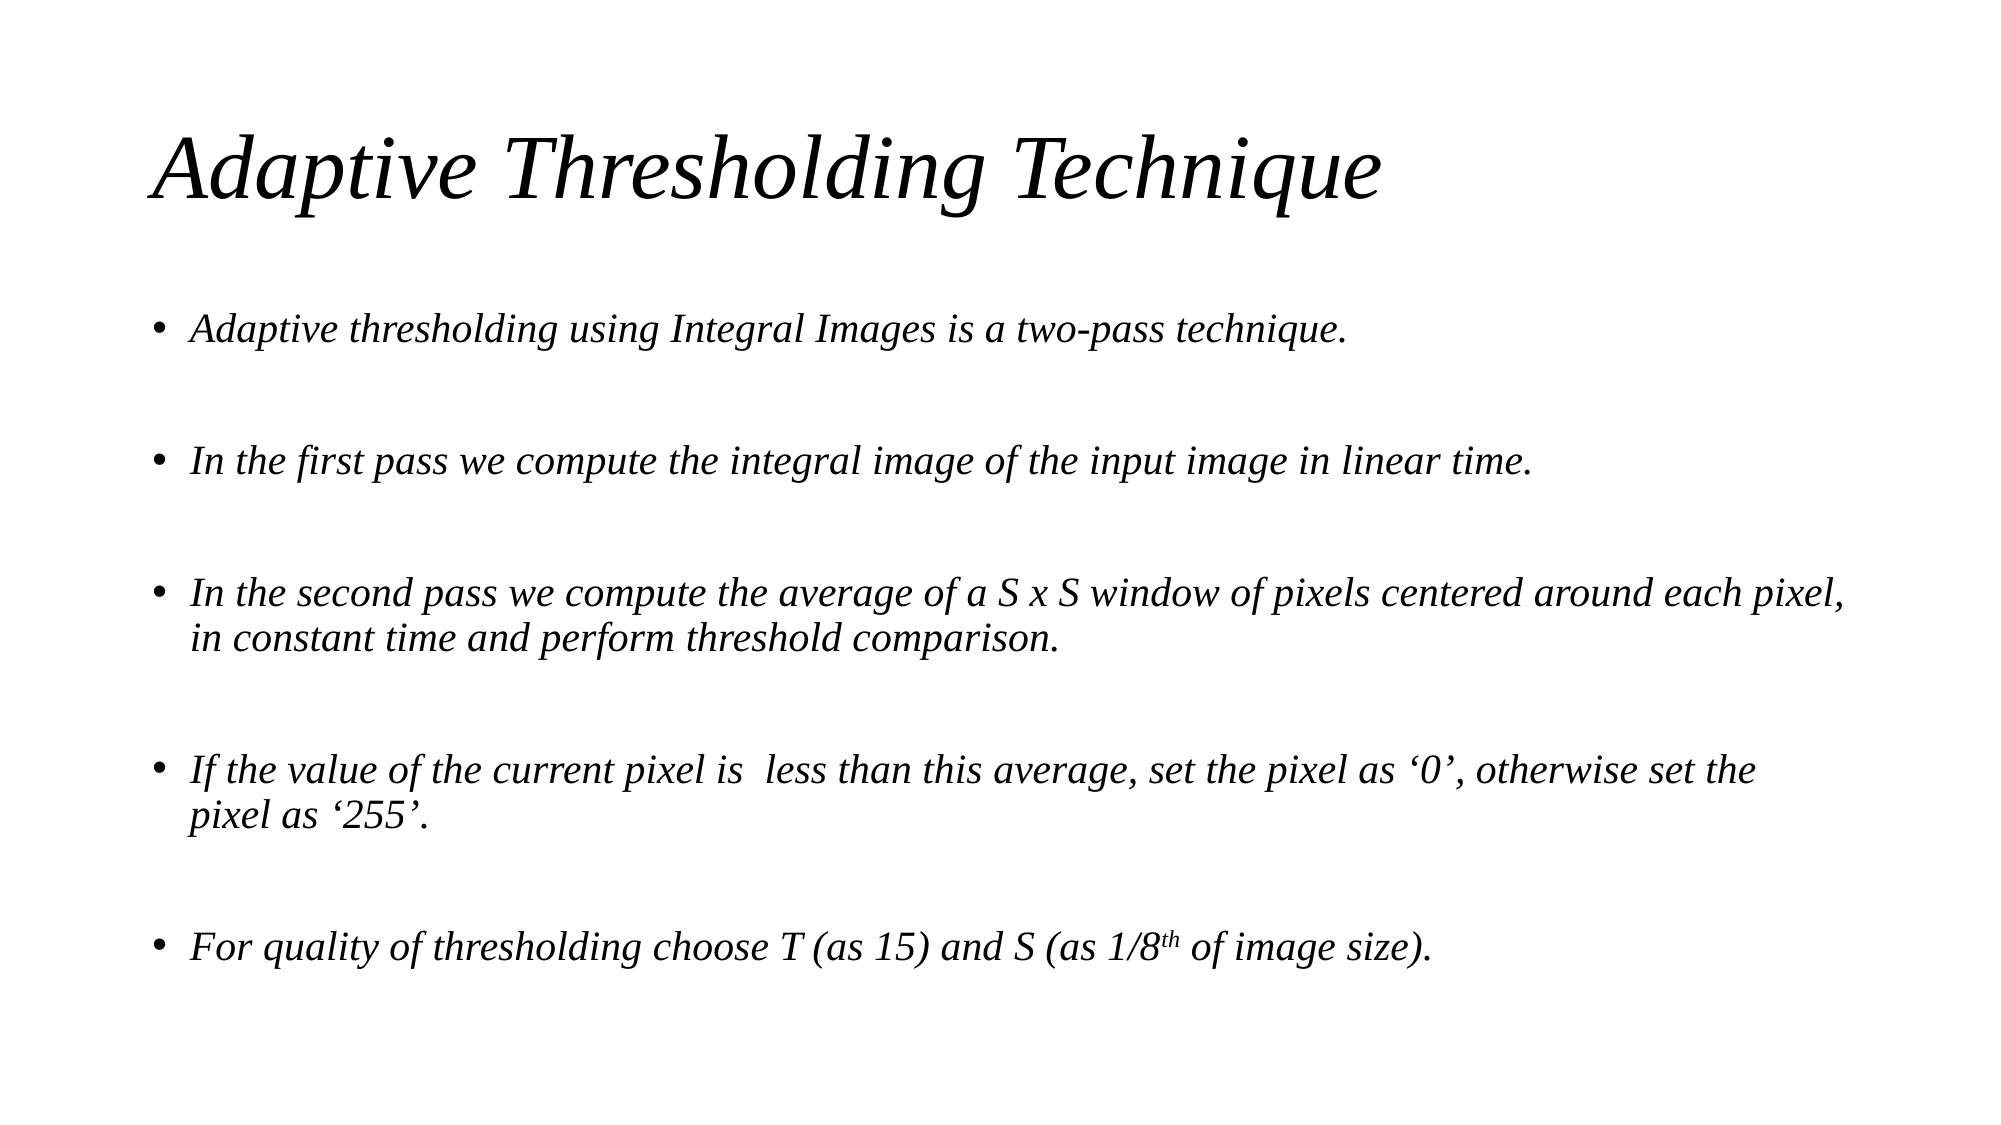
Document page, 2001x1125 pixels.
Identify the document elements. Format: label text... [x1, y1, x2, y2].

title Adaptive Thresholding Technique [137, 59, 1863, 278]
